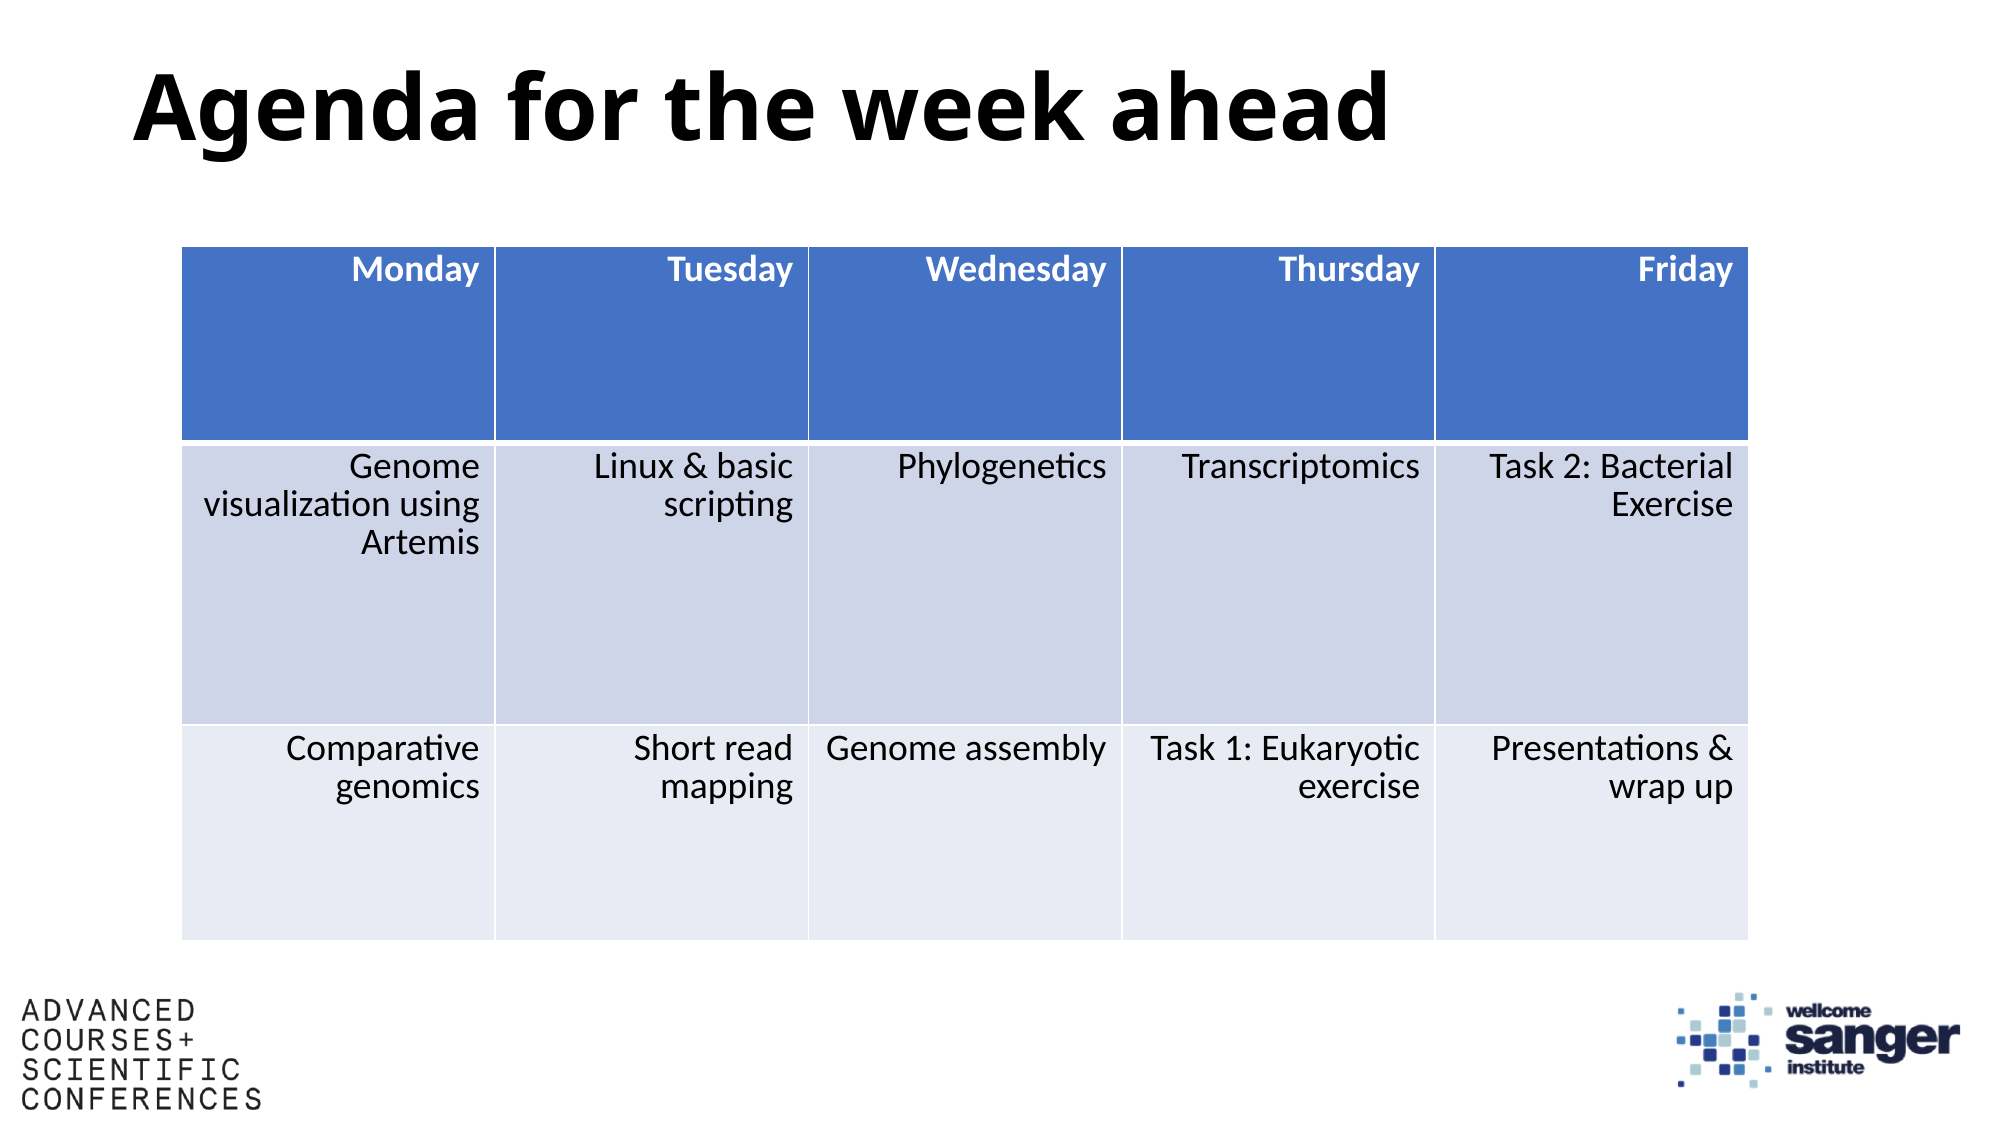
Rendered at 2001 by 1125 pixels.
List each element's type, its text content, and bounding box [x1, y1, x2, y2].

table_cell Task 2: Bacterial Exercise [1436, 446, 1748, 724]
table_cell Presentations & wrap up [1436, 726, 1748, 940]
table_header Wednesday [809, 247, 1121, 440]
table_cell Genome visualization using Artemis [182, 446, 494, 724]
table_cell Task 1: Eukaryotic exercise [1123, 726, 1434, 940]
table_header Tuesday [496, 247, 808, 440]
picture [1641, 963, 2000, 1125]
picture [0, 982, 278, 1125]
table_cell Short read mapping [496, 726, 808, 940]
table_header Monday [182, 247, 494, 440]
table_cell Phylogenetics [809, 446, 1121, 724]
table_cell Linux & basic scripting [496, 446, 808, 724]
table_cell Genome assembly [809, 726, 1121, 940]
table_header Thursday [1123, 247, 1434, 440]
title Agenda for the week ahead [0, 1, 1725, 220]
table_header Friday [1436, 247, 1748, 440]
table_cell Comparative genomics [182, 726, 494, 940]
table_cell Transcriptomics [1123, 446, 1434, 724]
